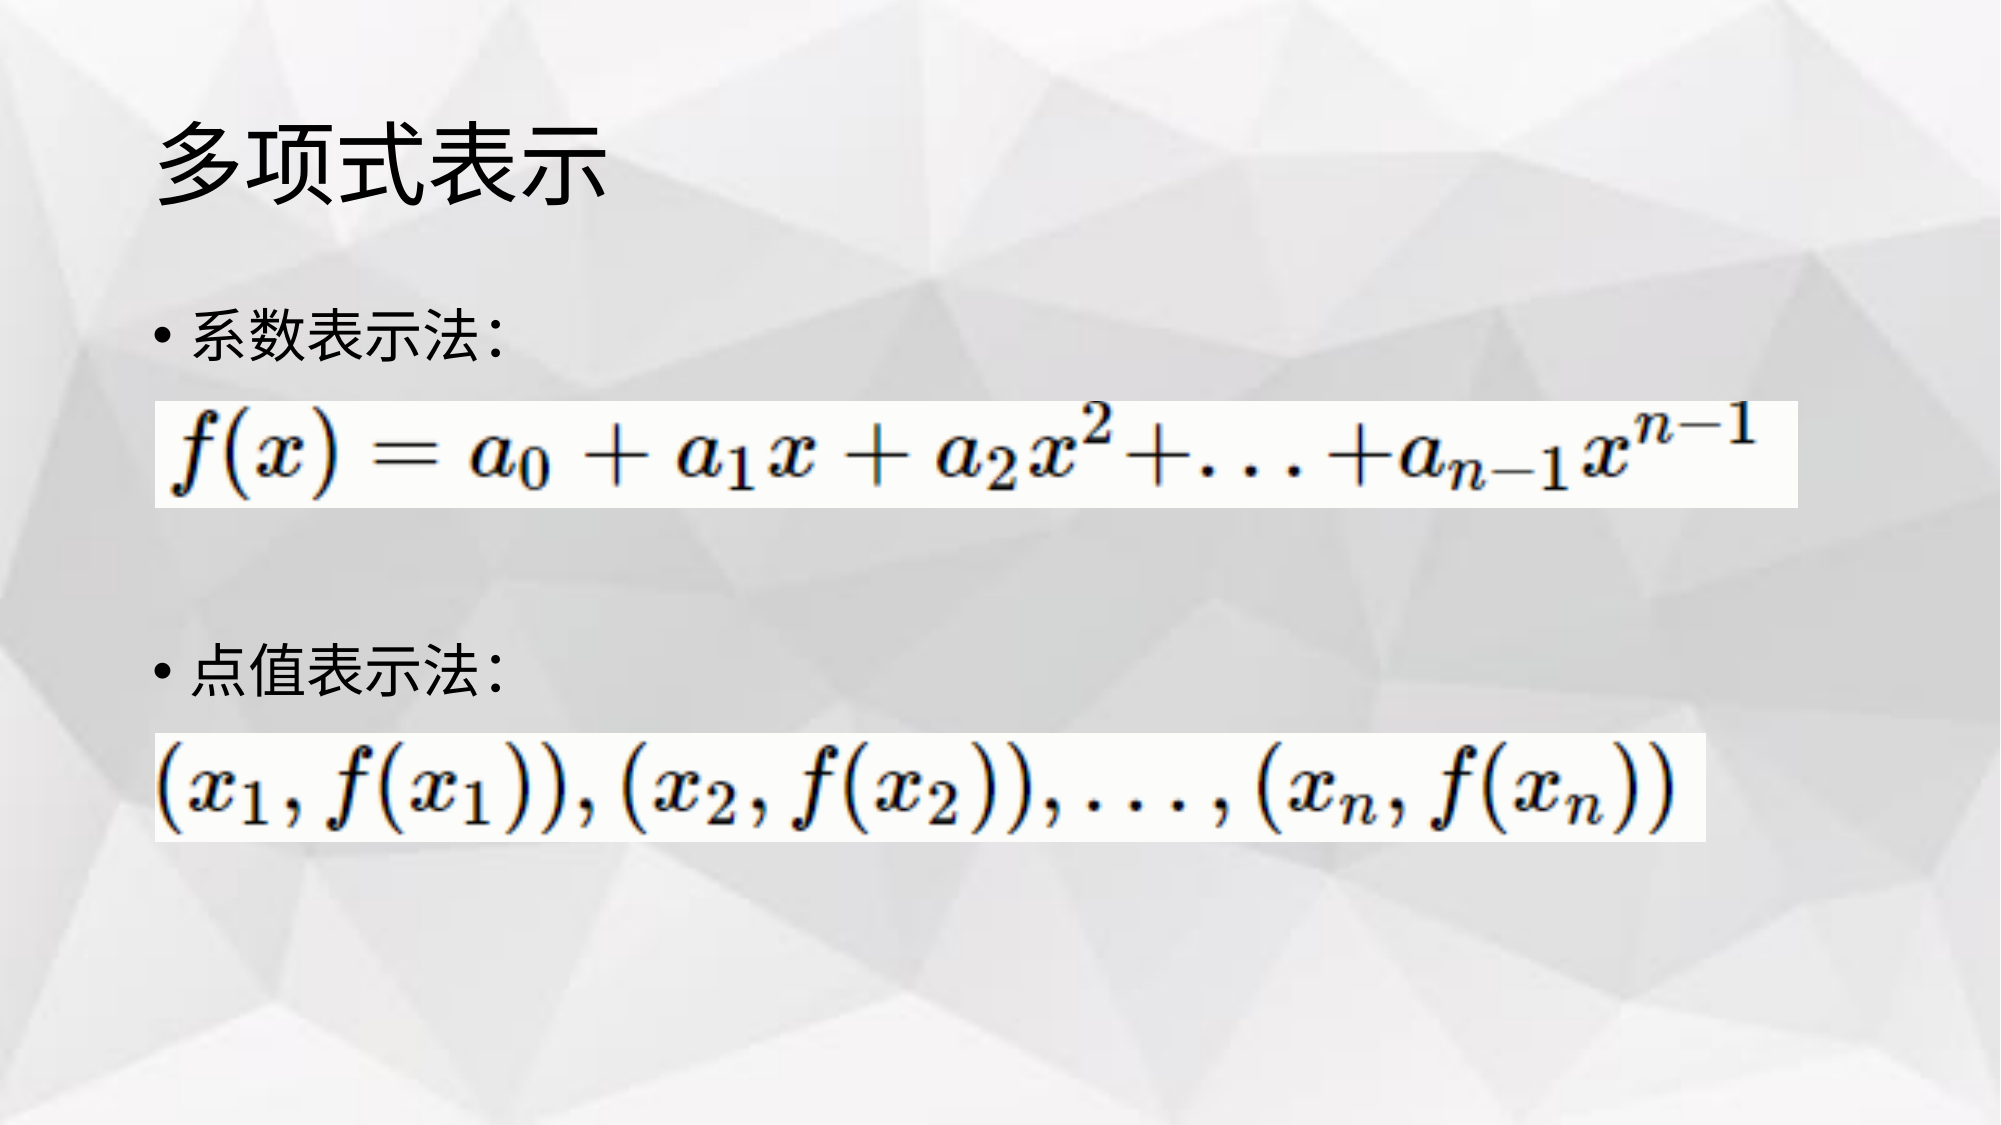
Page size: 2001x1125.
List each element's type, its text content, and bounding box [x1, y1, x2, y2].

list 系数表示法： 点值表示法： [137, 299, 1863, 1014]
picture [0, 0, 2001, 1125]
title 多项式表示 [137, 59, 1863, 278]
